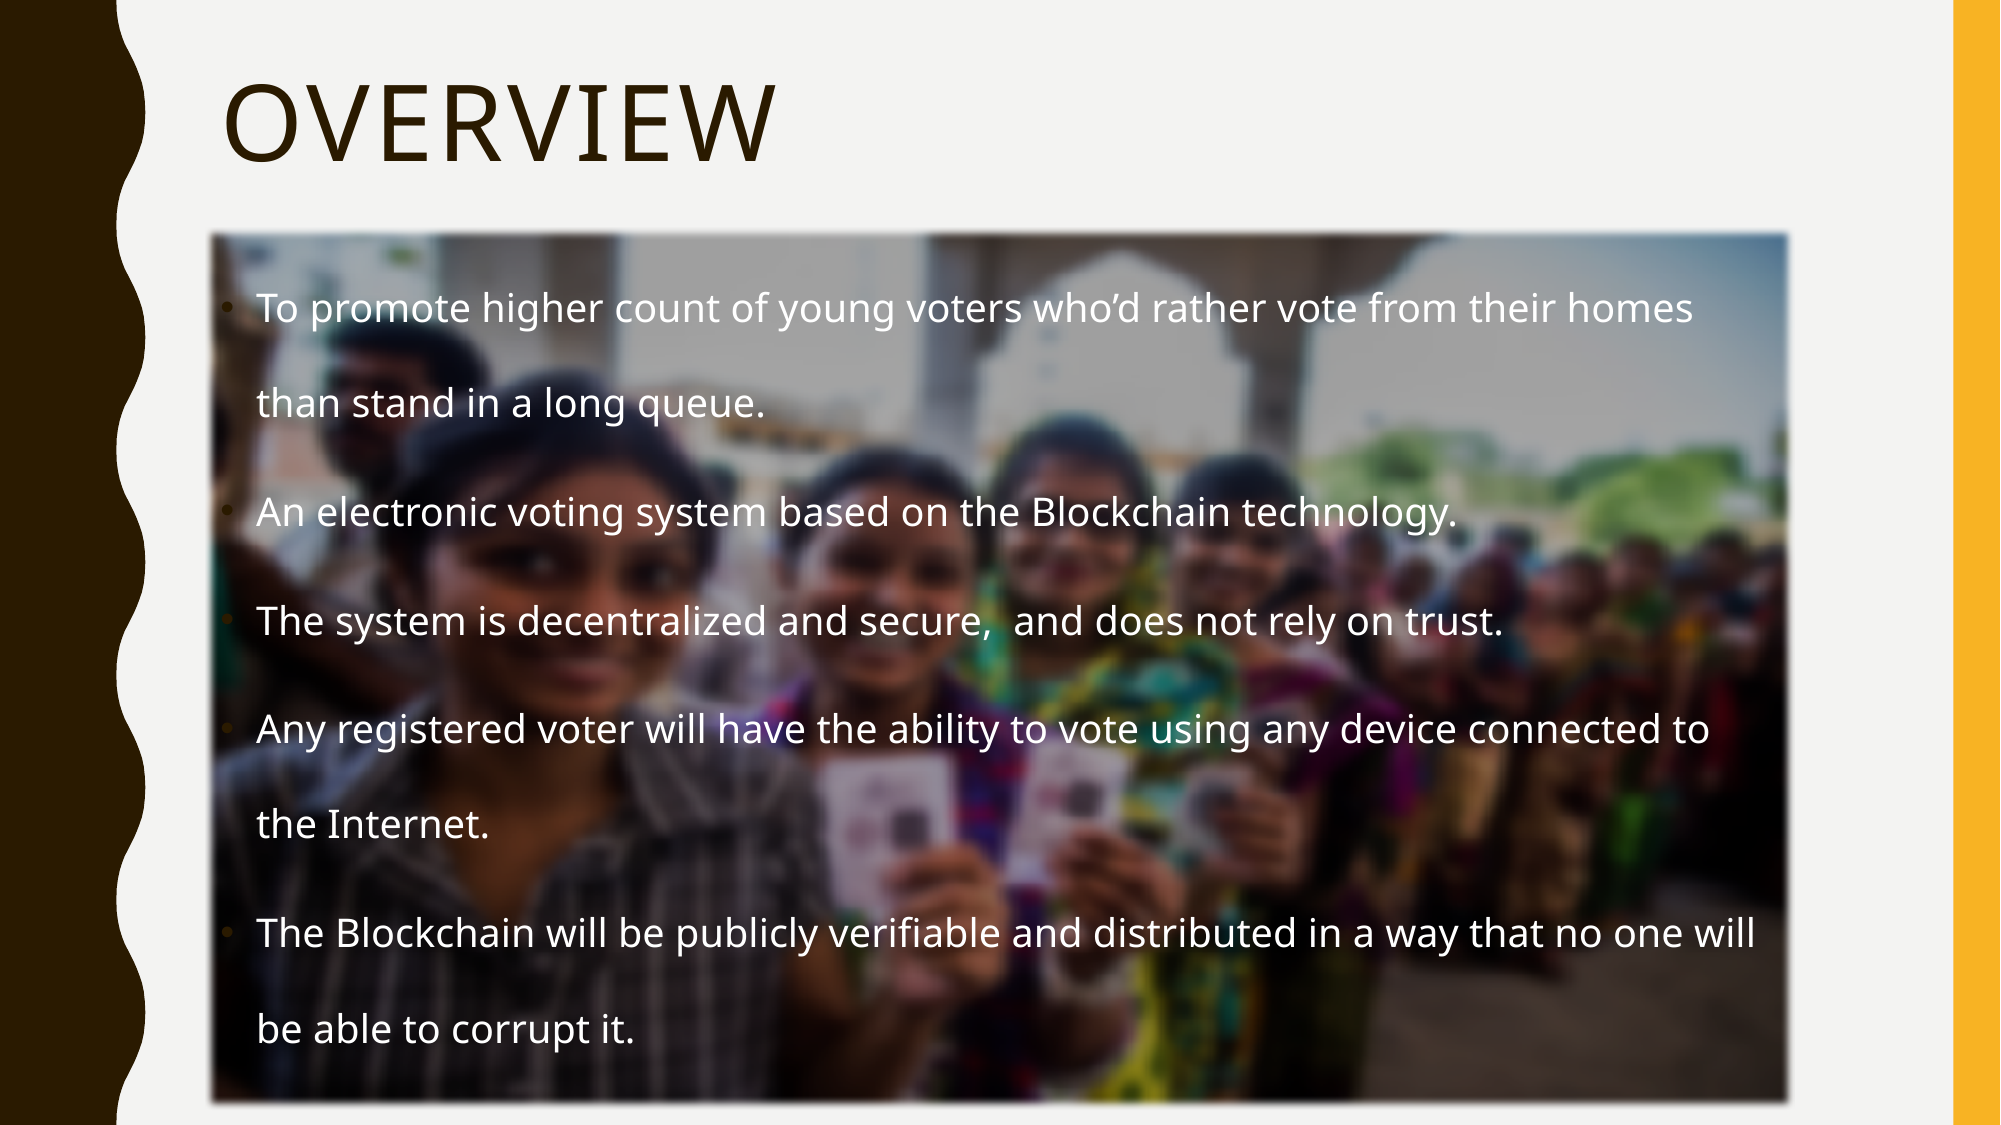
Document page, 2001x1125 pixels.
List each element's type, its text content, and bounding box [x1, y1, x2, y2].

picture [205, 227, 1795, 1112]
title Overview [205, 62, 1875, 308]
